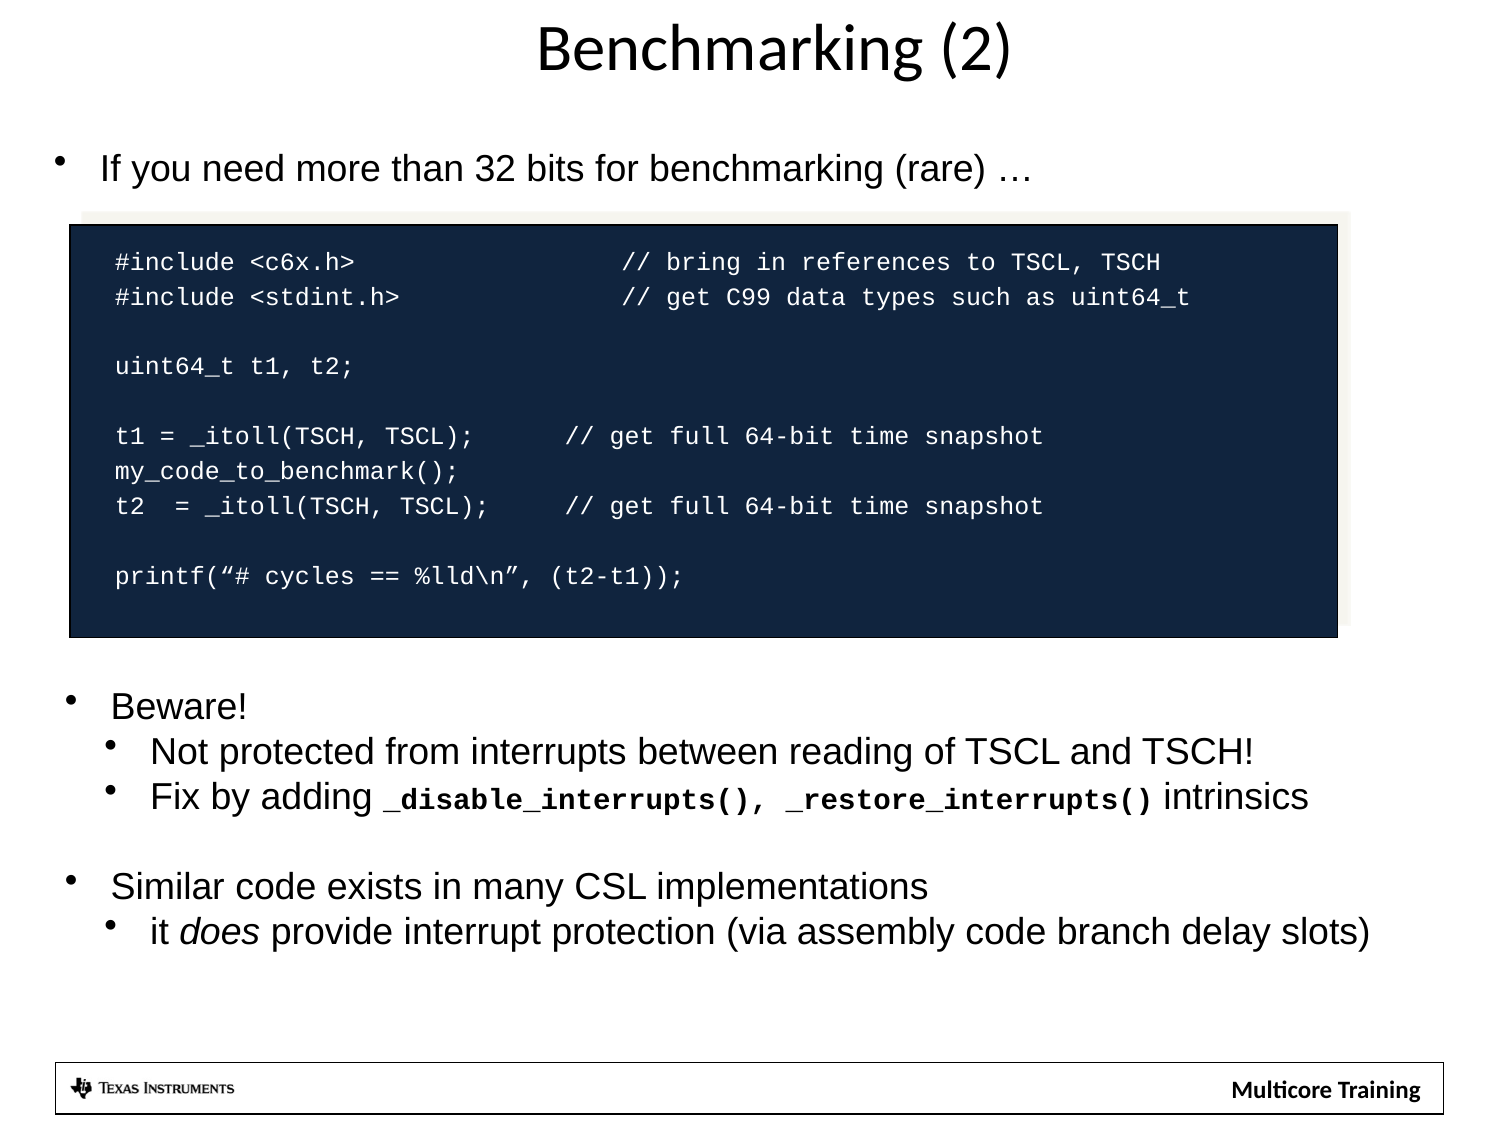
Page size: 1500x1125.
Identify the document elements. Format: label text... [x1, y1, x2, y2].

title Benchmarking (2) [49, 0, 1500, 89]
text_box [69, 224, 1338, 638]
list #include <c6x.h> // bring in references to TSCL, TSCH #include <stdint.h> // get C99 data types such as uint64_t uint64_t t1, t2; t1 = _itoll(TSCH, TSCL); // get full 64-bit time snapshot my_code_to_benchmark(); t2 = _itoll(TSCH, TSCL); // get full 64-bit time snapshot printf(“# cycles == %lld\n”, (t2-t1)); [99, 237, 1318, 626]
picture [59, 1066, 245, 1110]
text_box Beware! Not protected from interrupts between reading of TSCL and TSCH! Fix by adding _disable_interrupts(), _restore_interrupts() intrinsics Similar code exists in many CSL implementations it does provide interrupt protection (via assembly code branch delay slots) [49, 674, 1436, 960]
text_box If you need more than 32 bits for benchmarking (rare) … [39, 136, 1425, 196]
